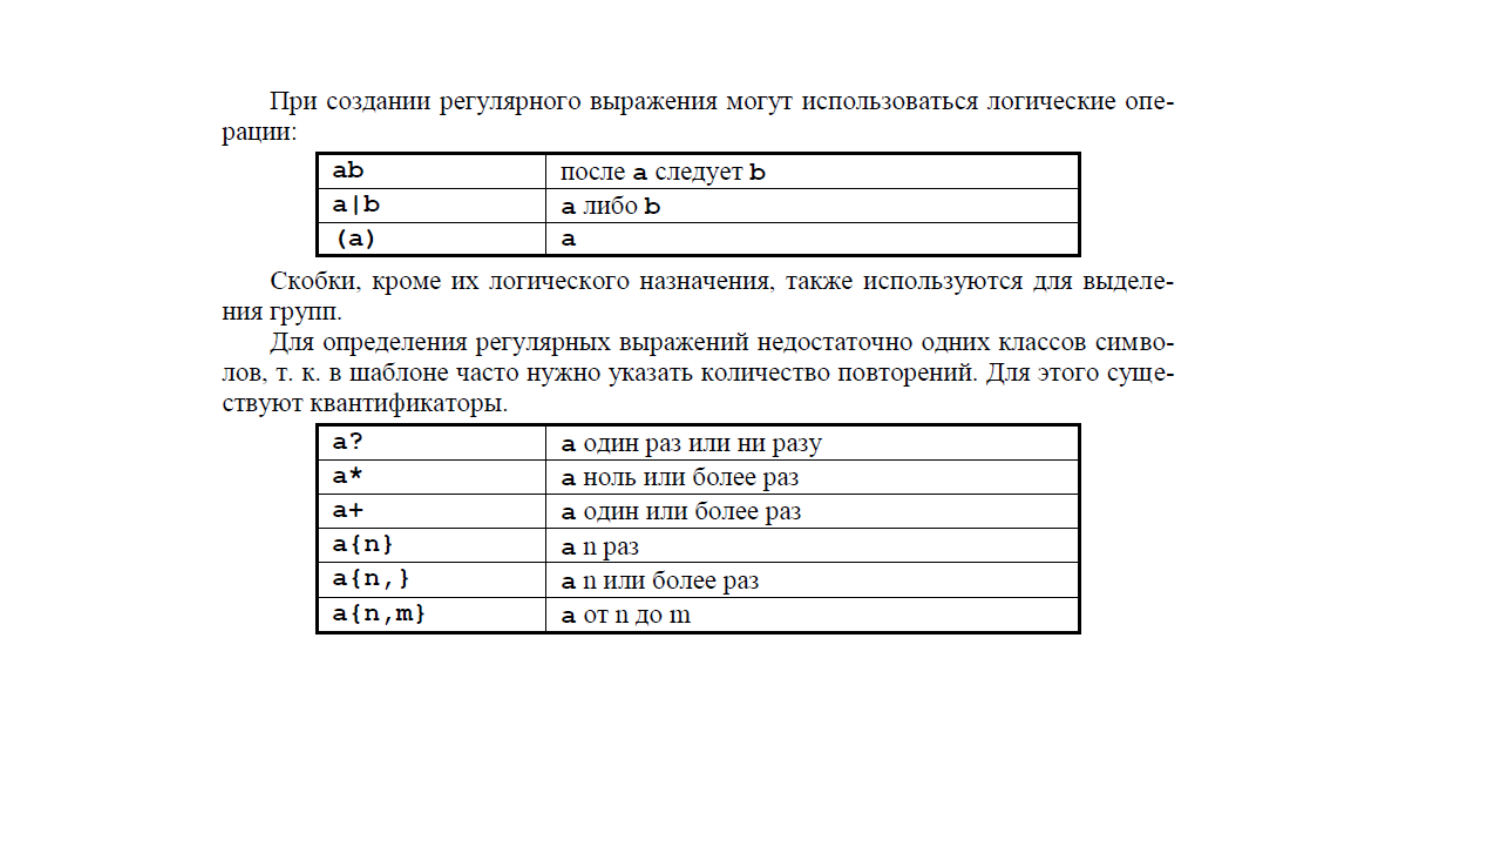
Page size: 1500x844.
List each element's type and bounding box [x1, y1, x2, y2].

picture [197, 80, 1262, 691]
